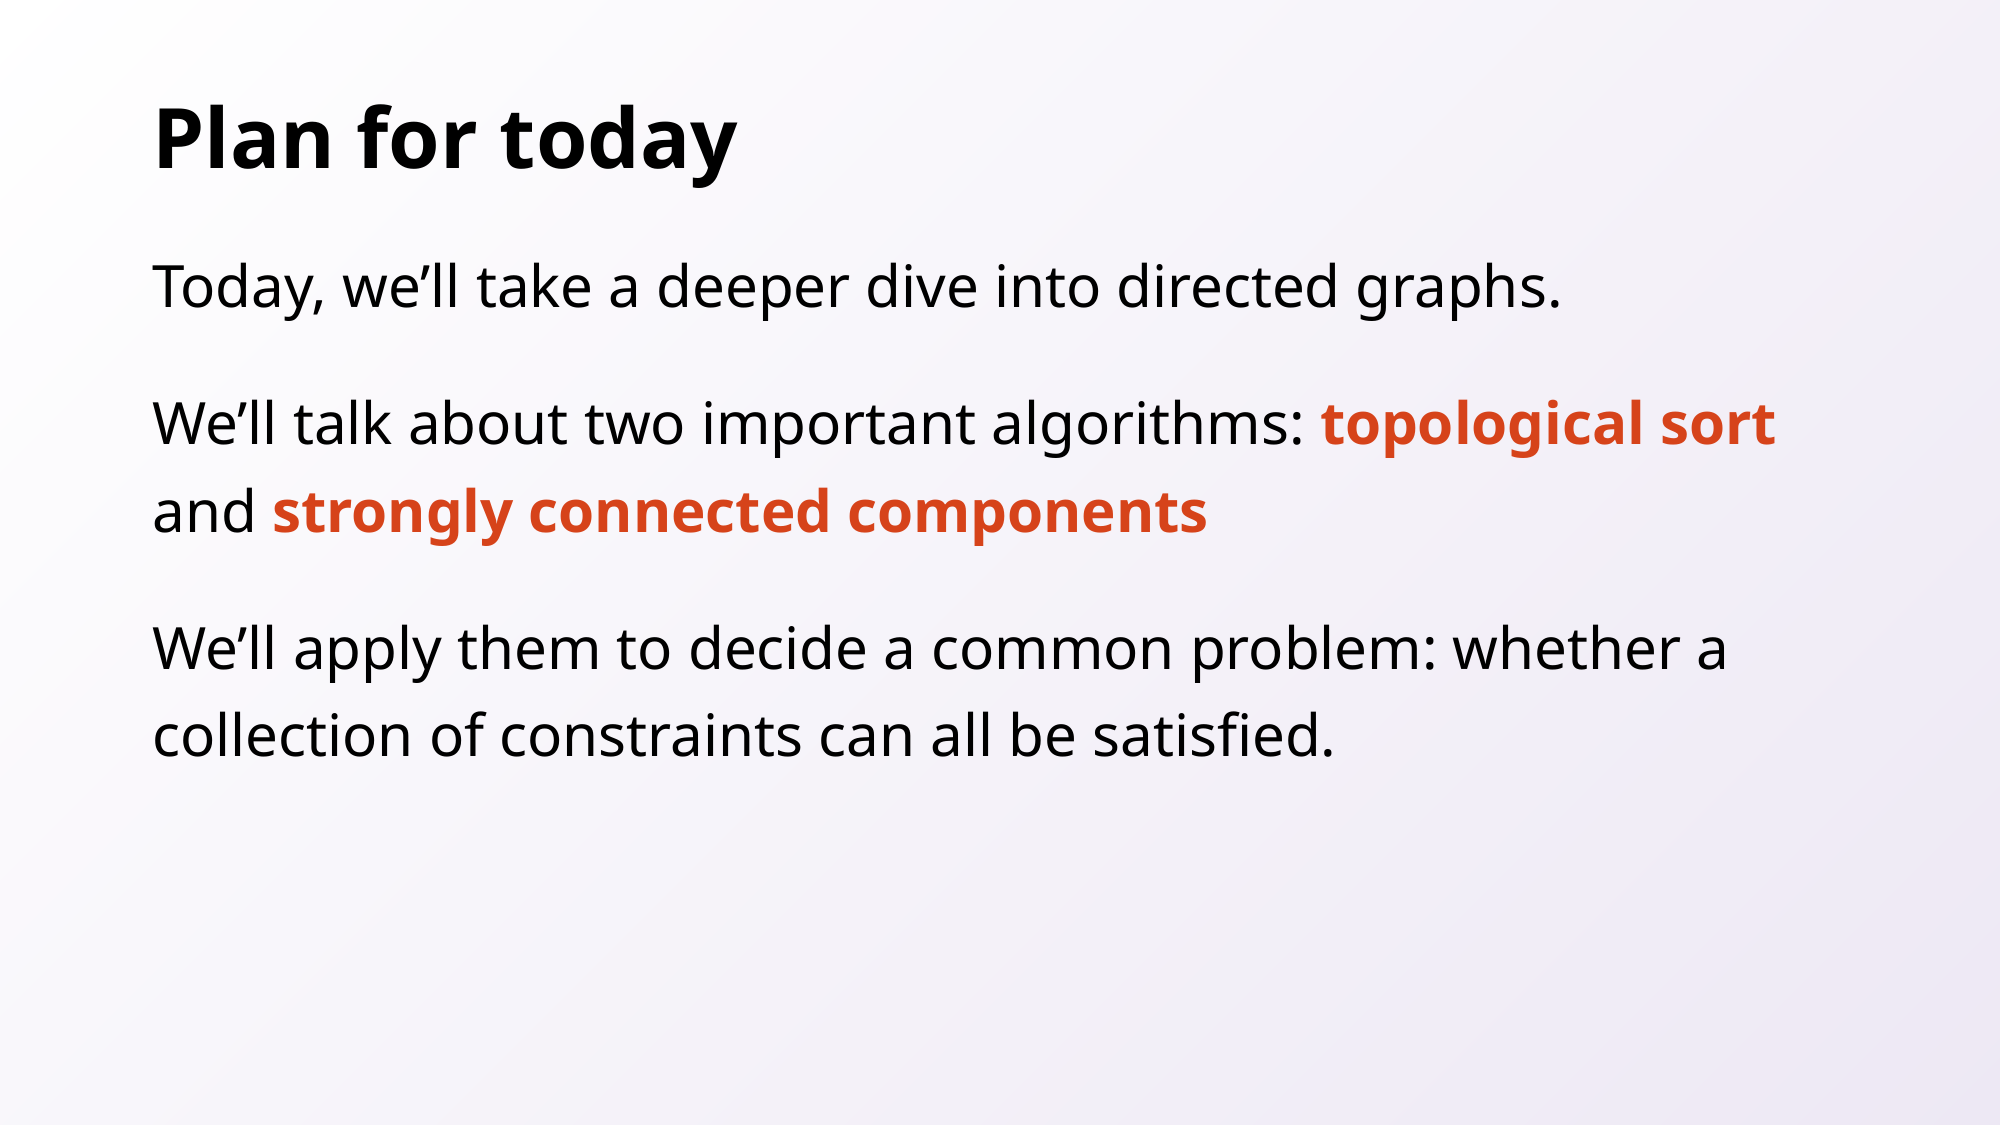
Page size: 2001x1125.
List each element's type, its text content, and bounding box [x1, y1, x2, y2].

title Plan for today [137, 59, 1863, 223]
list Today, we’ll take a deeper dive into directed graphs. We’ll talk about two important algorithms: topological sort and strongly connected components We’ll apply them to decide a common problem: whether a collection of constraints can all be satisfied. [137, 223, 1863, 1014]
